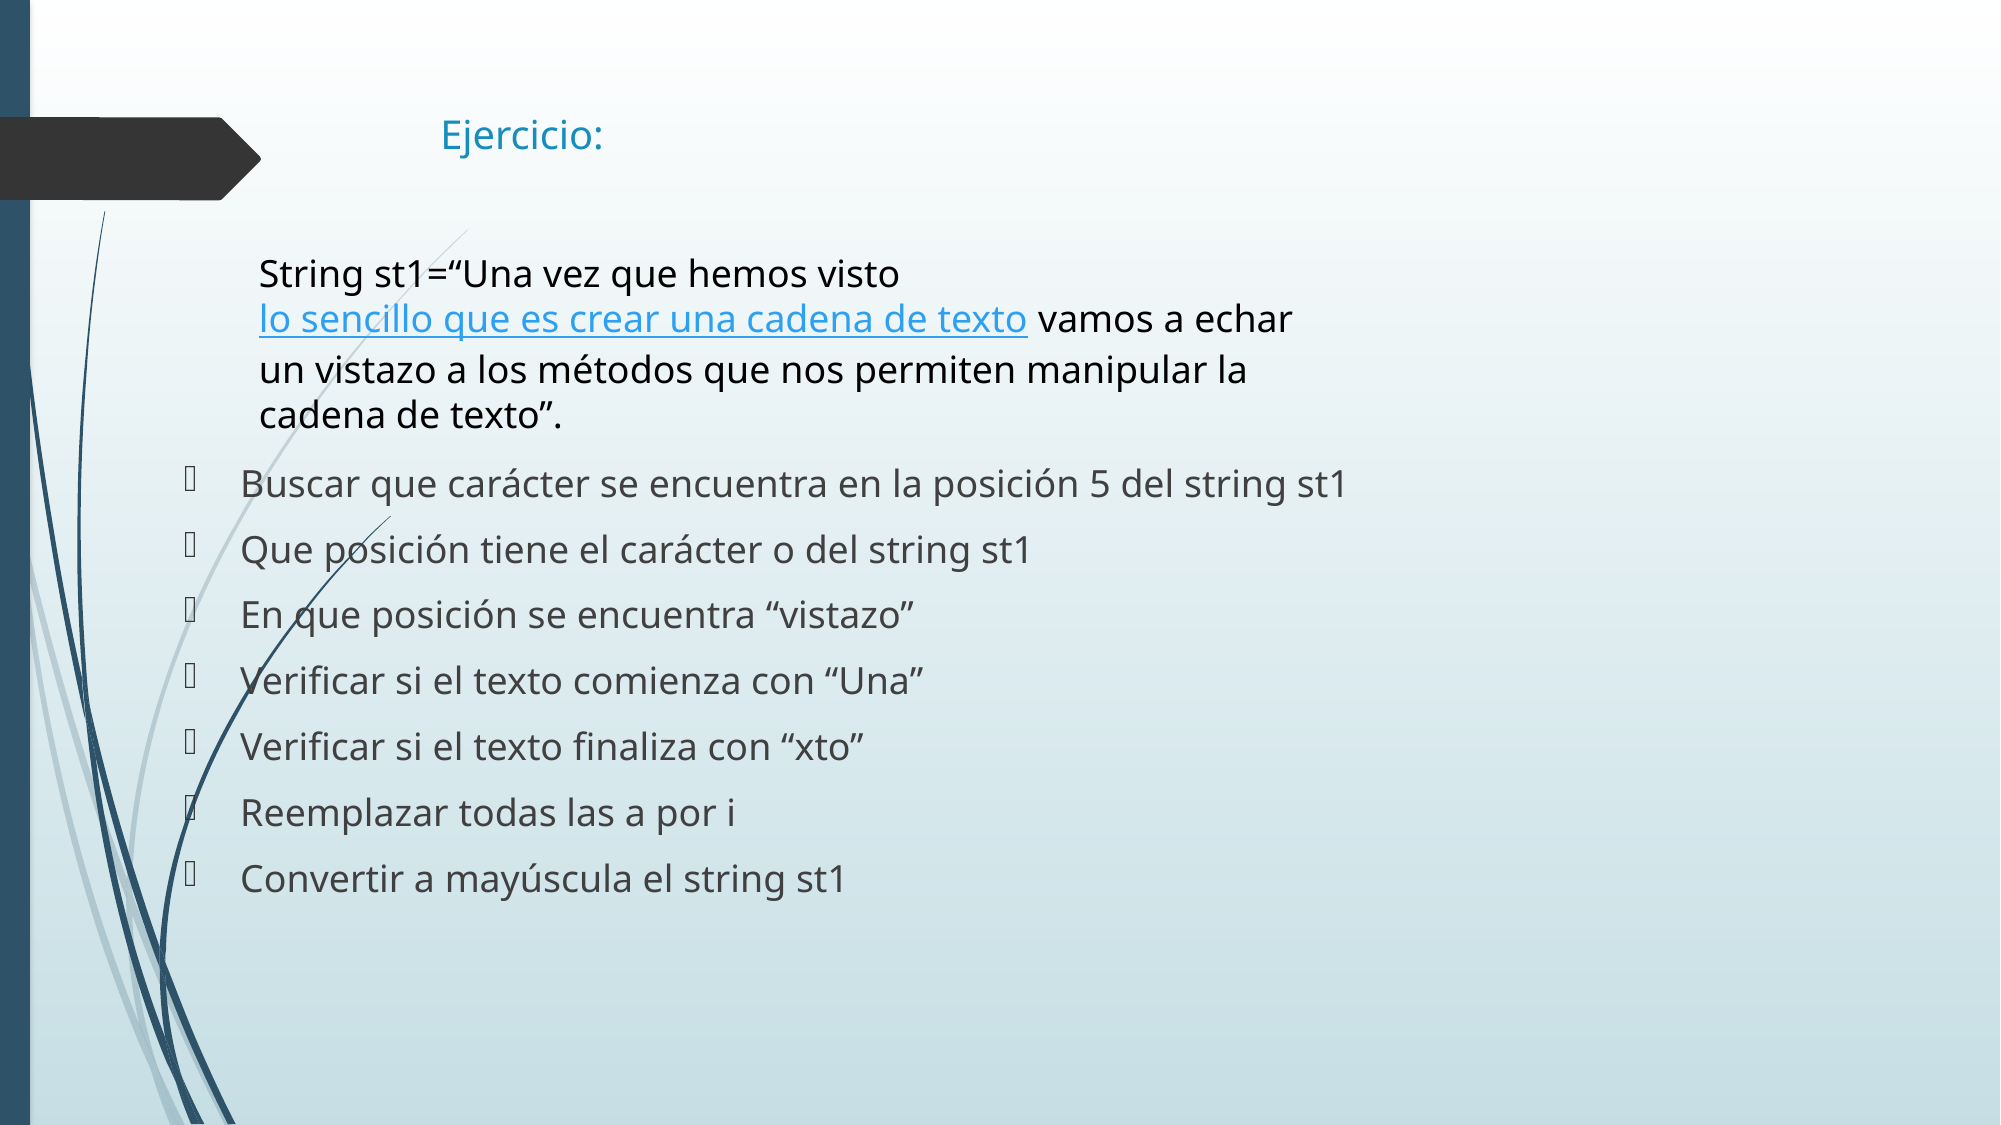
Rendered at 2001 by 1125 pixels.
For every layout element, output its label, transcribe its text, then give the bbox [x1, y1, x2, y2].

list Buscar que carácter se encuentra en la posición 5 del string st1 Que posición tiene el carácter o del string st1 En que posición se encuentra “vistazo” Verificar si el texto comienza con “Una” Verificar si el texto finaliza con “xto” Reemplazar todas las a por i Convertir a mayúscula el string st1 [168, 452, 1580, 1089]
text_box String st1=“Una vez que hemos visto lo sencillo que es crear una cadena de texto vamos a echar un vistazo a los métodos que nos permiten manipular la cadena de texto”. [244, 242, 1309, 444]
title Ejercicio: [425, 102, 788, 213]
